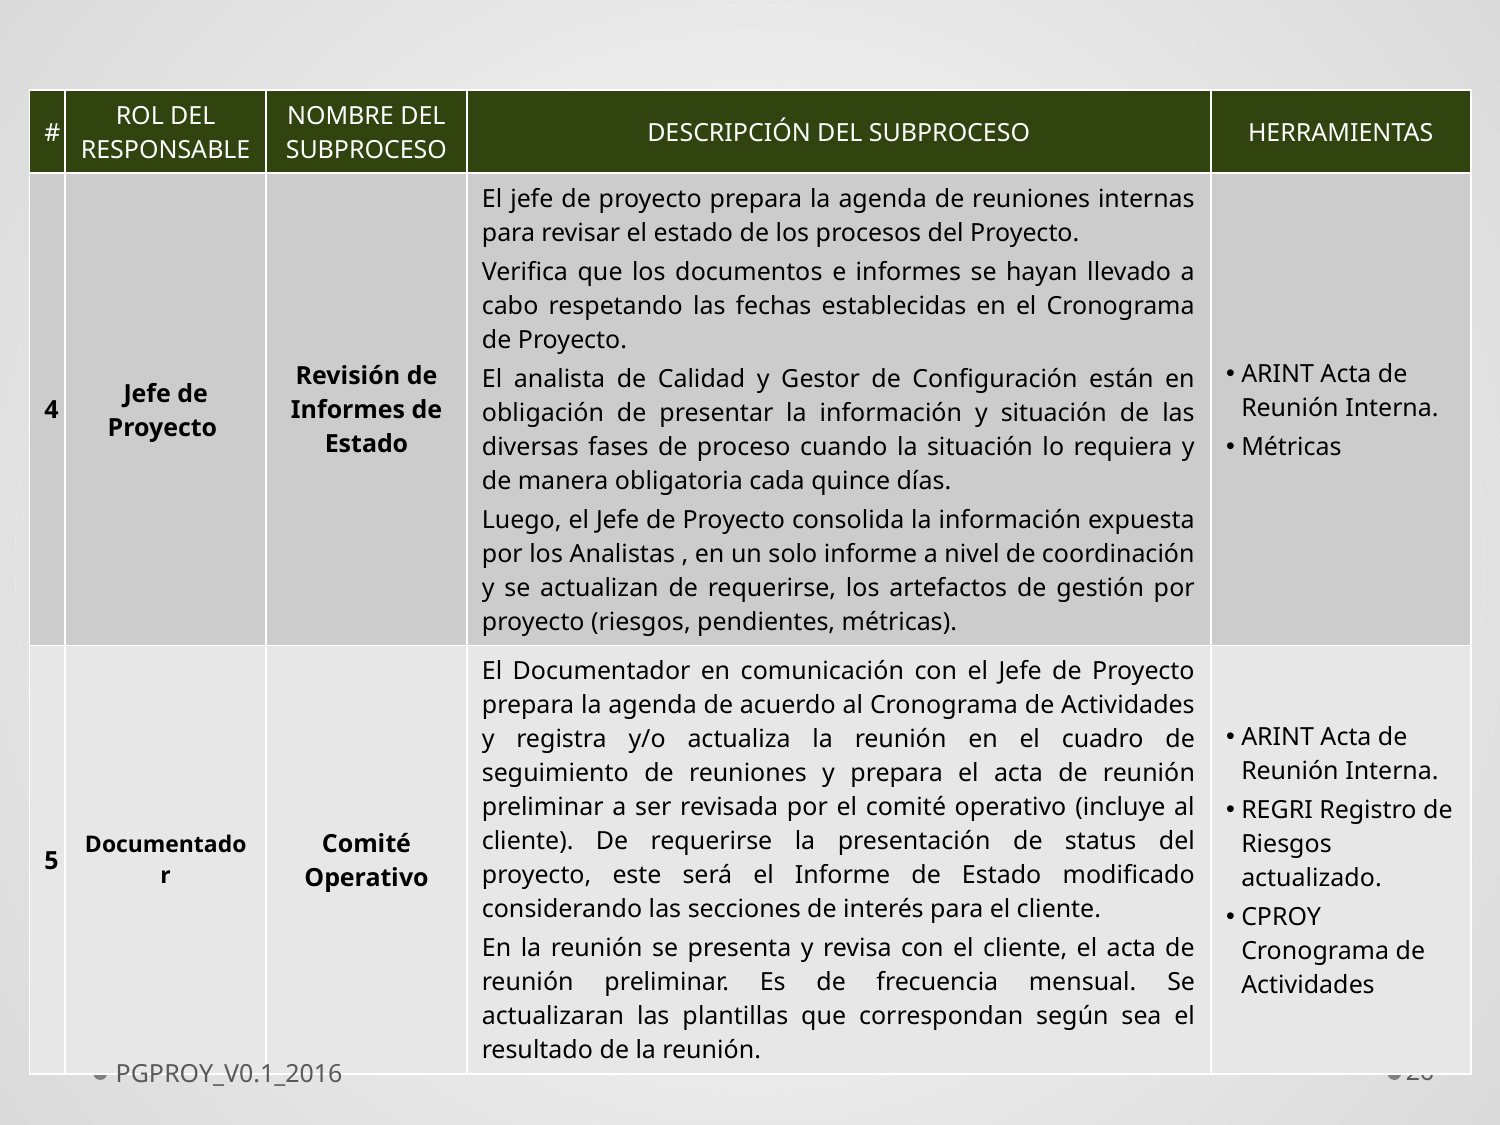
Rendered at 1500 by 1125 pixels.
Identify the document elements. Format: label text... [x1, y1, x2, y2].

table_cell Documentador [66, 646, 265, 1073]
table_header ROL DEL RESPONSABLE [66, 91, 265, 172]
table_cell ARINT Acta de Reunión Interna. Métricas [1212, 174, 1470, 645]
table_cell Jefe de Proyecto [66, 174, 265, 645]
table_header # [30, 91, 64, 172]
table_header HERRAMIENTAS [1212, 91, 1470, 172]
table_cell ARINT Acta de Reunión Interna. REGRI Registro de Riesgos actualizado. CPROY Cronograma de Actividades [1212, 646, 1470, 1073]
slide_number 26 [1401, 1042, 1494, 1103]
table_cell El jefe de proyecto prepara la agenda de reuniones internas para revisar el estado de los procesos del Proyecto. Verifica que los documentos e informes se hayan llevado a cabo respetando las fechas establecidas en el Cronograma de Proyecto. El analista de Calidad y Gestor de Configuración están en obligación de presentar la información y situación de las diversas fases de proceso cuando la situación lo requiera y de manera obligatoria cada quince días. Luego, el Jefe de Proyecto consolida la información expuesta por los Analistas , en un solo informe a nivel de coordinación y se actualizan de requerirse, los artefactos de gestión por proyecto (riesgos, pendientes, métricas). [468, 174, 1210, 645]
table_cell 5 [30, 646, 64, 1073]
table_cell El Documentador en comunicación con el Jefe de Proyecto prepara la agenda de acuerdo al Cronograma de Actividades y registra y/o actualiza la reunión en el cuadro de seguimiento de reuniones y prepara el acta de reunión preliminar a ser revisada por el comité operativo (incluye al cliente). De requerirse la presentación de status del proyecto, este será el Informe de Estado modificado considerando las secciones de interés para el cliente. En la reunión se presenta y revisa con el cliente, el acta de reunión preliminar. Es de frecuencia mensual. Se actualizaran las plantillas que correspondan según sea el resultado de la reunión. [468, 646, 1210, 1073]
table_cell Revisión de Informes de Estado [267, 174, 466, 645]
table_cell Comité Operativo [267, 646, 466, 1042]
table_header NOMBRE DEL SUBPROCESO [267, 91, 466, 172]
footer PGPROY_V0.1_2016 [108, 1042, 703, 1103]
table_header DESCRIPCIÓN DEL SUBPROCESO [468, 91, 1210, 172]
table_cell 4 [30, 174, 64, 645]
